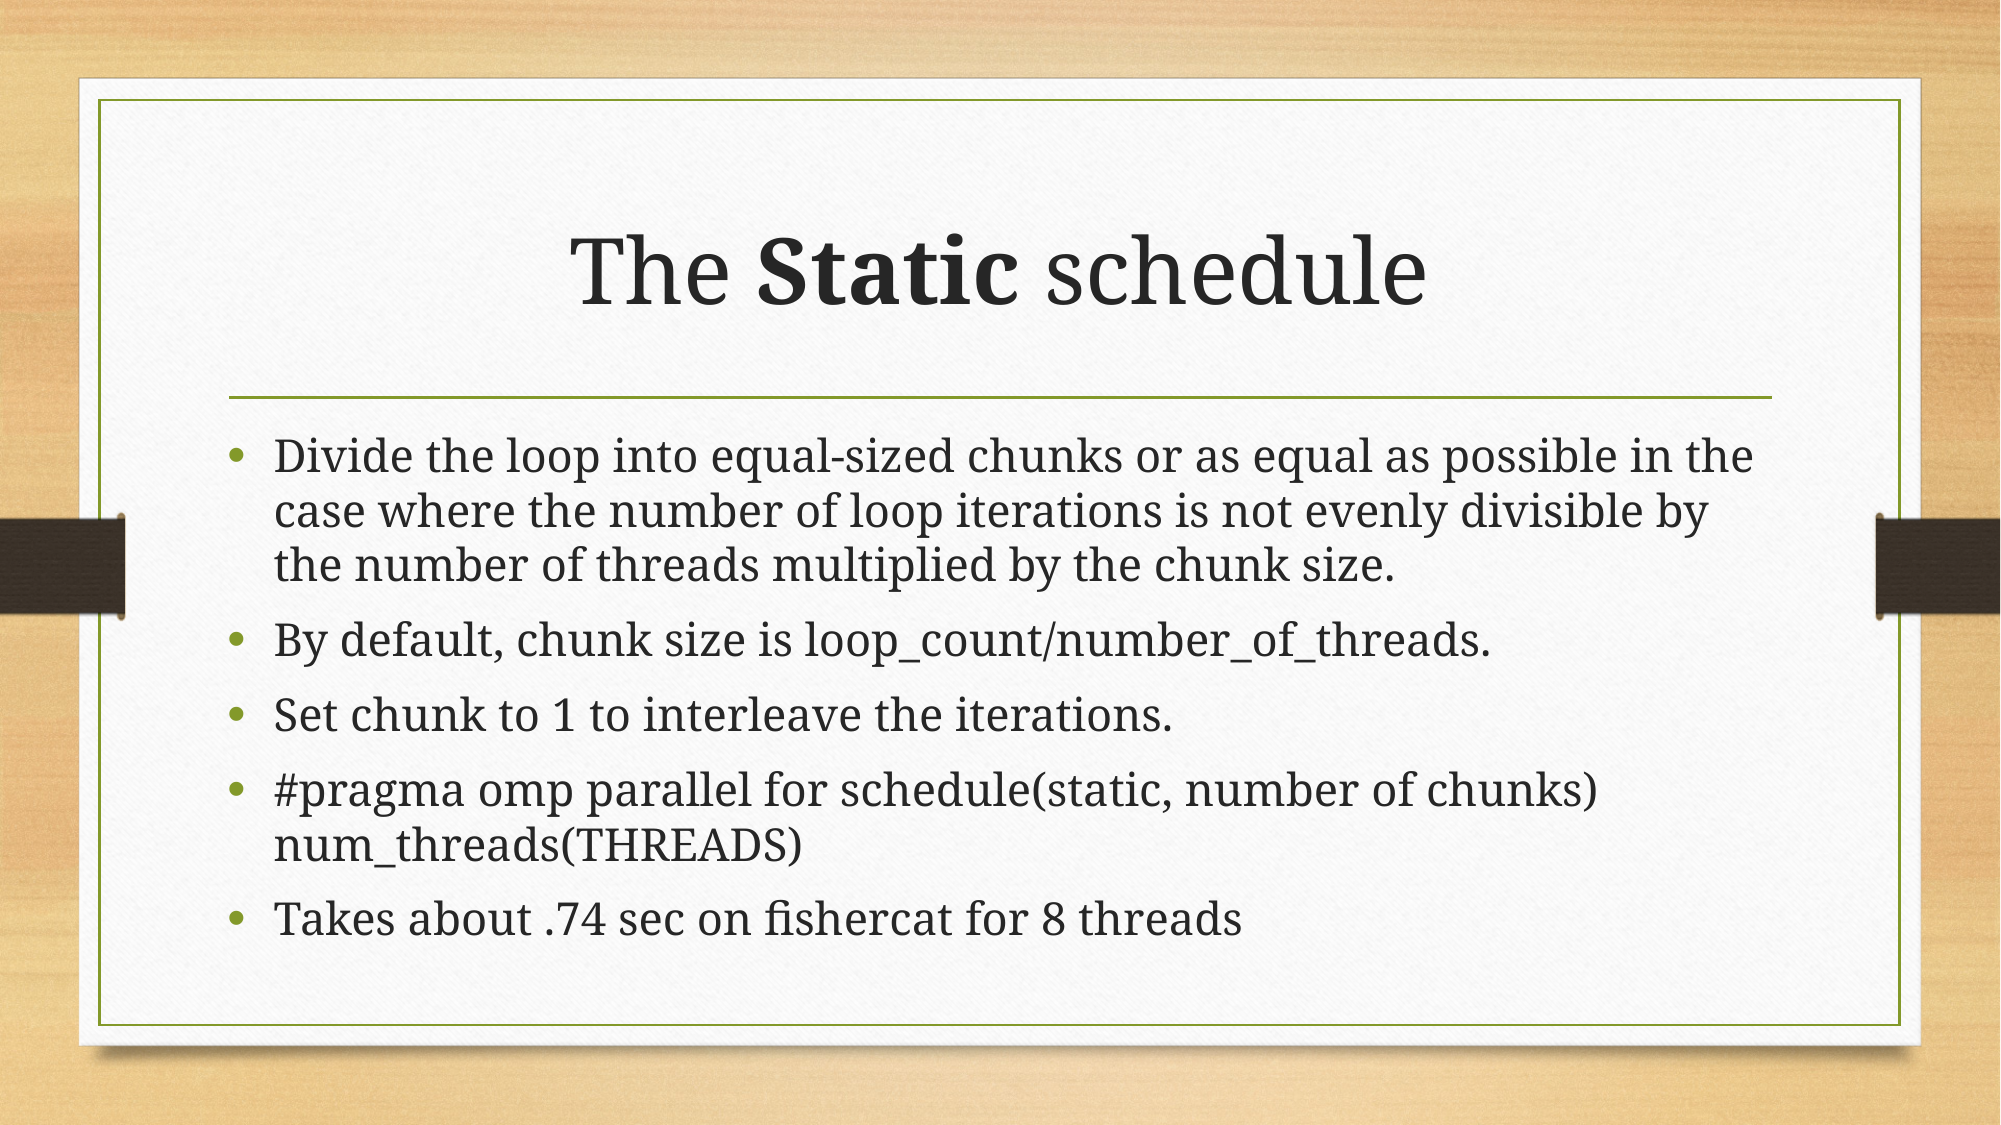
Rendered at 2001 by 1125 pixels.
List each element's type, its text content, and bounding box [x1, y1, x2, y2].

picture [0, 0, 2001, 1125]
title The Static schedule [212, 161, 1788, 375]
list Divide the loop into equal-sized chunks or as equal as possible in the case where the number of loop iterations is not evenly divisible by the number of threads multiplied by the chunk size. By default, chunk size is loop_count/number_of_threads. Set chunk to 1 to interleave the iterations. #pragma omp parallel for schedule(static, number of chunks) num_threads(THREADS) Takes about .74 sec on fishercat for 8 threads [212, 419, 1788, 964]
